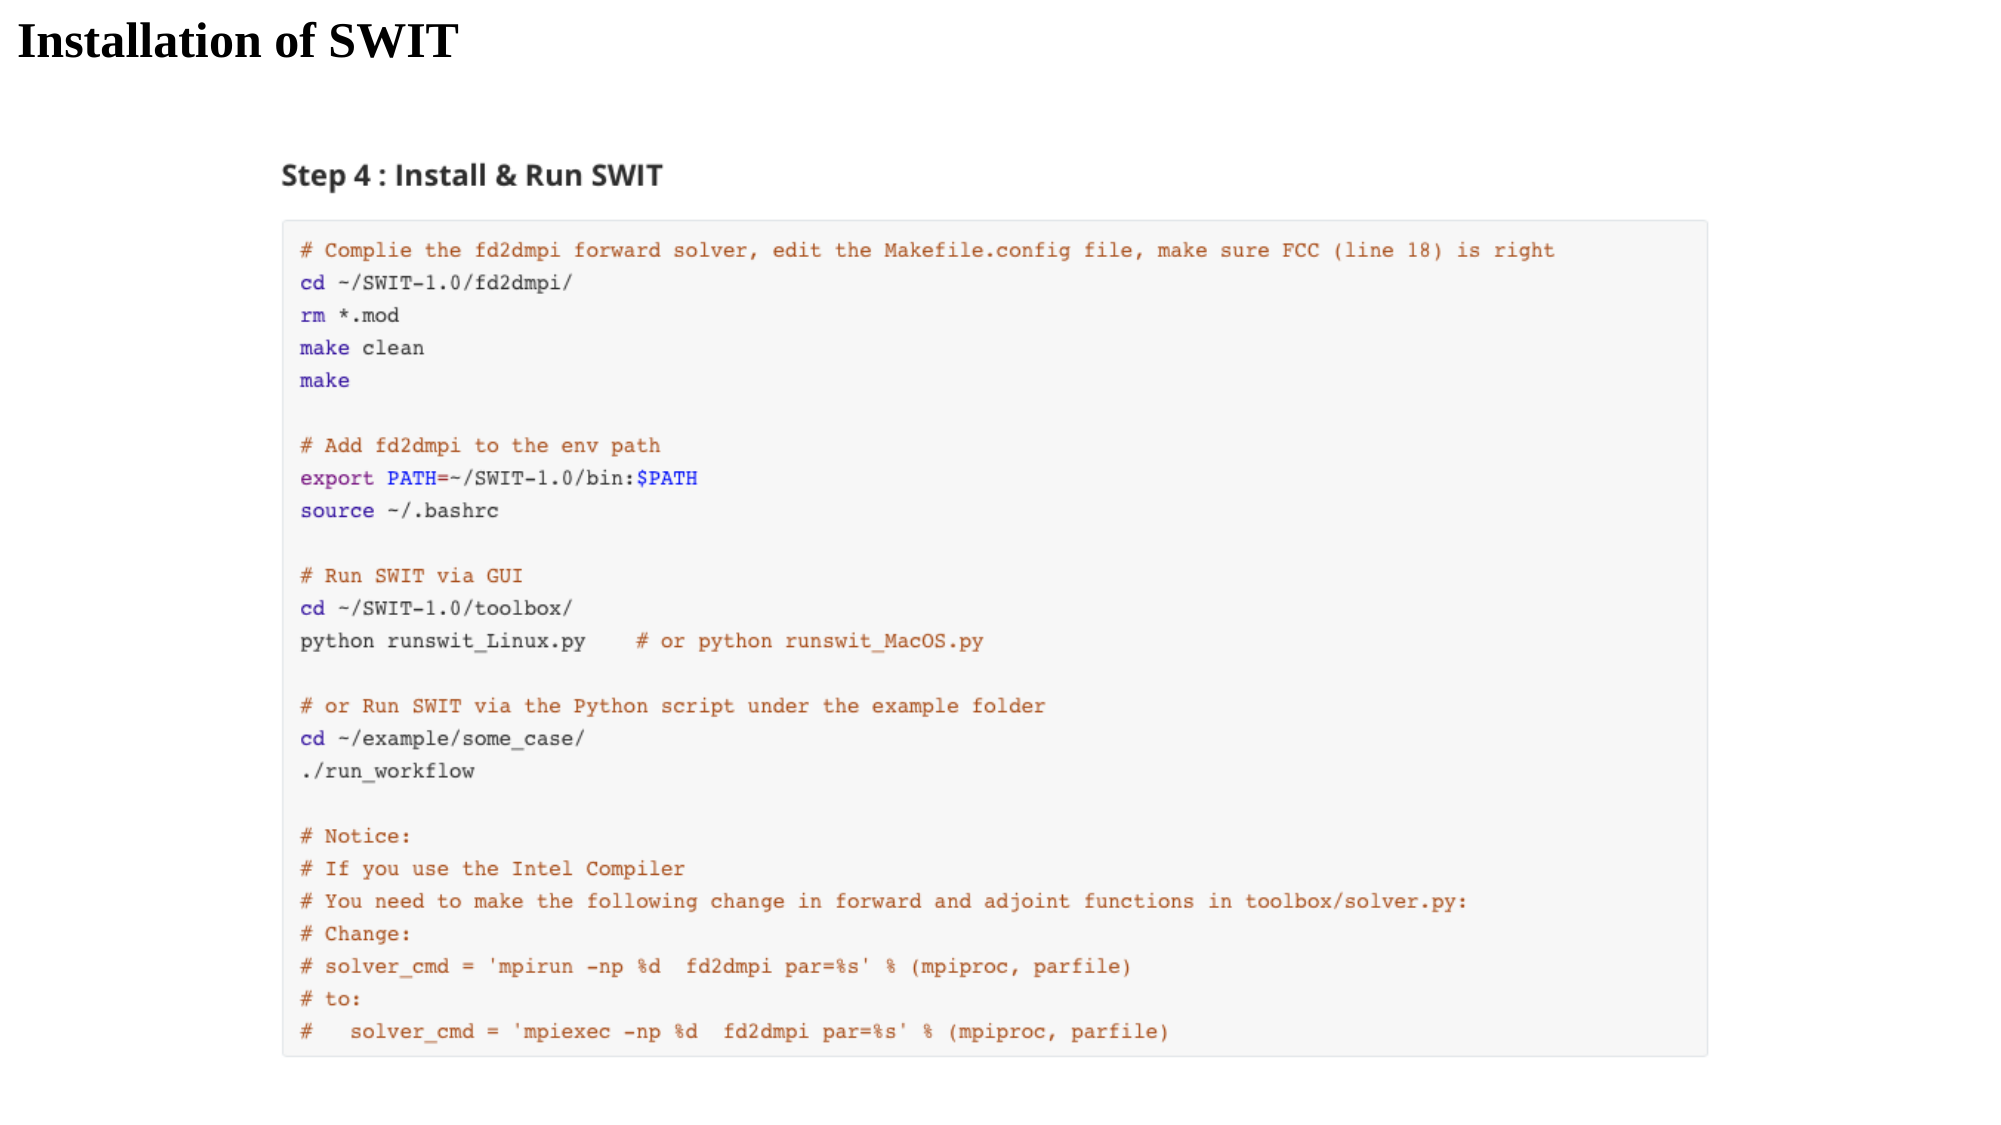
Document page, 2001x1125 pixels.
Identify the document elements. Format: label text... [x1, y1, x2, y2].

picture [266, 146, 1818, 1084]
text_box Installation of SWIT [2, 0, 475, 75]
